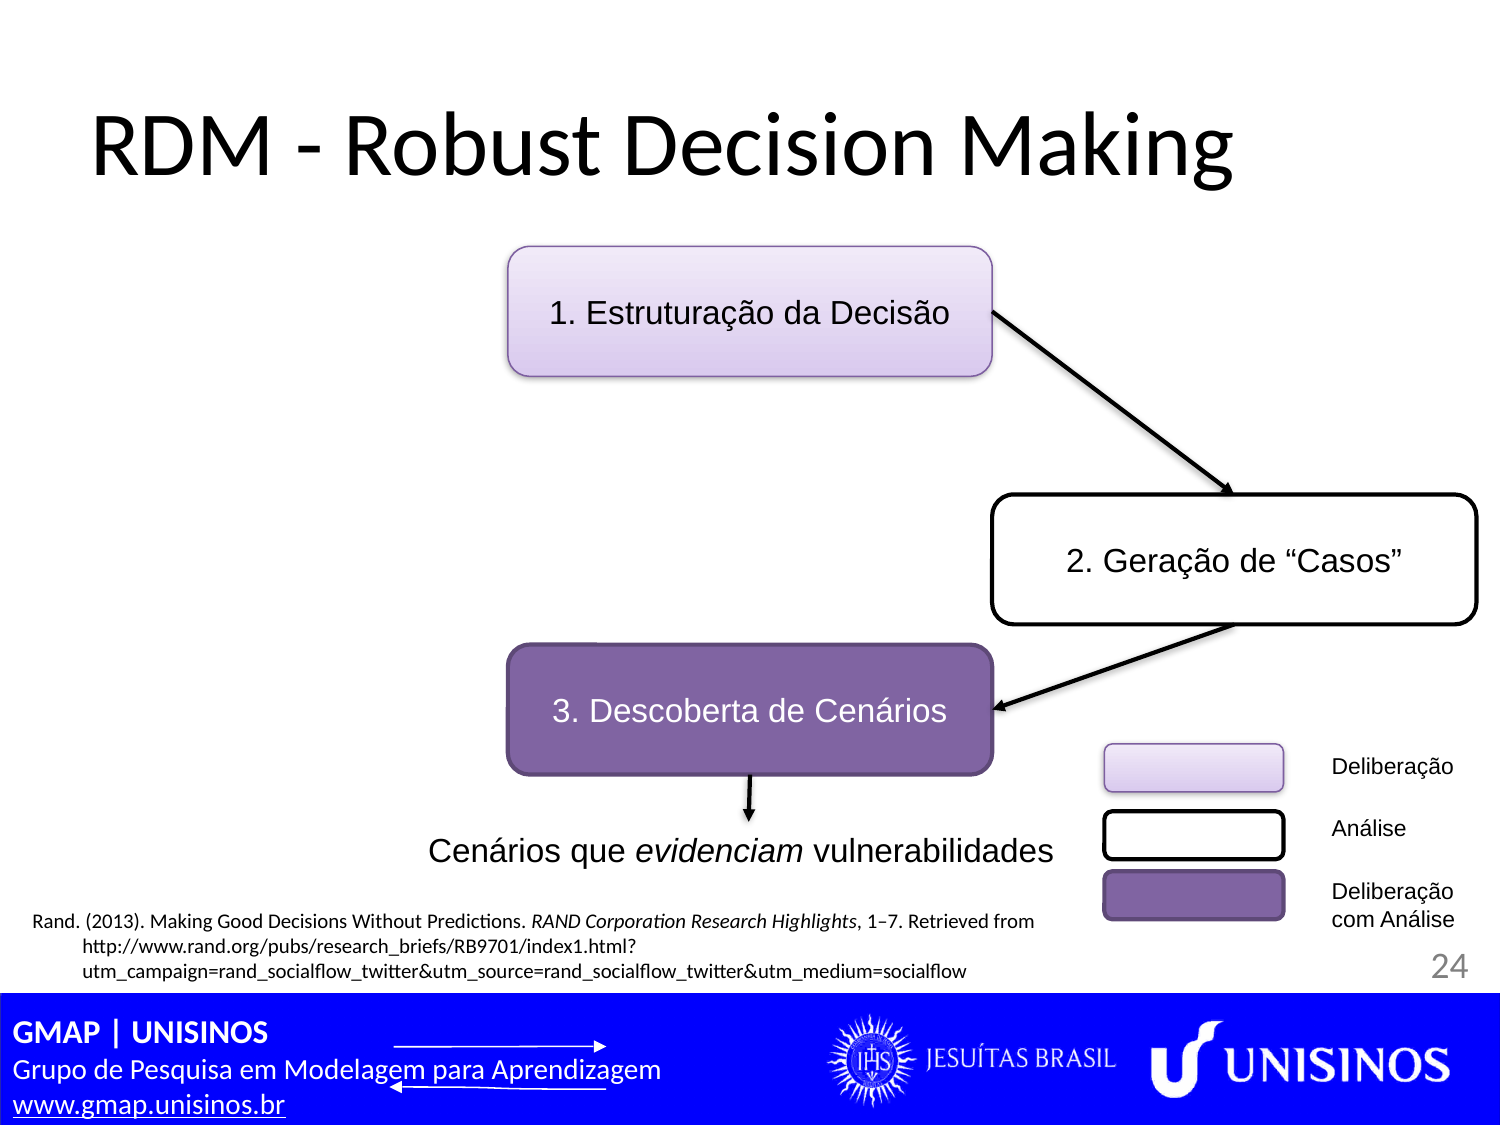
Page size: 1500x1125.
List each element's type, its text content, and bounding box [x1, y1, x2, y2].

text_box 2. Geração de “Casos” [989, 492, 1479, 627]
text_box Rand. (2013). Making Good Decisions Without Predictions. RAND Corporation Research Highlights, 1–7. Retrieved from http://www.rand.org/pubs/research_briefs/RB9701/index1.html?utm_campaign=rand_socialflow_twitter&utm_source=rand_socialflow_twitter&utm_medium=socialflow [17, 899, 1071, 990]
text_box [1102, 869, 1286, 922]
text_box [1102, 809, 1286, 862]
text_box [991, 311, 1235, 495]
text_box Cenários que evidenciam vulnerabilidades [413, 821, 1085, 877]
text_box 1. Estruturação da Decisão [507, 245, 993, 378]
text_box Análise [1316, 806, 1477, 849]
picture [0, 993, 1500, 1125]
text_box [1103, 743, 1285, 793]
text_box 3. Descoberta de Cenários [505, 642, 995, 777]
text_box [991, 624, 1235, 710]
text_box Deliberação [1316, 743, 1477, 787]
title RDM - Robust Decision Making [75, 45, 1425, 233]
text_box Deliberação com Análise [1316, 869, 1477, 939]
